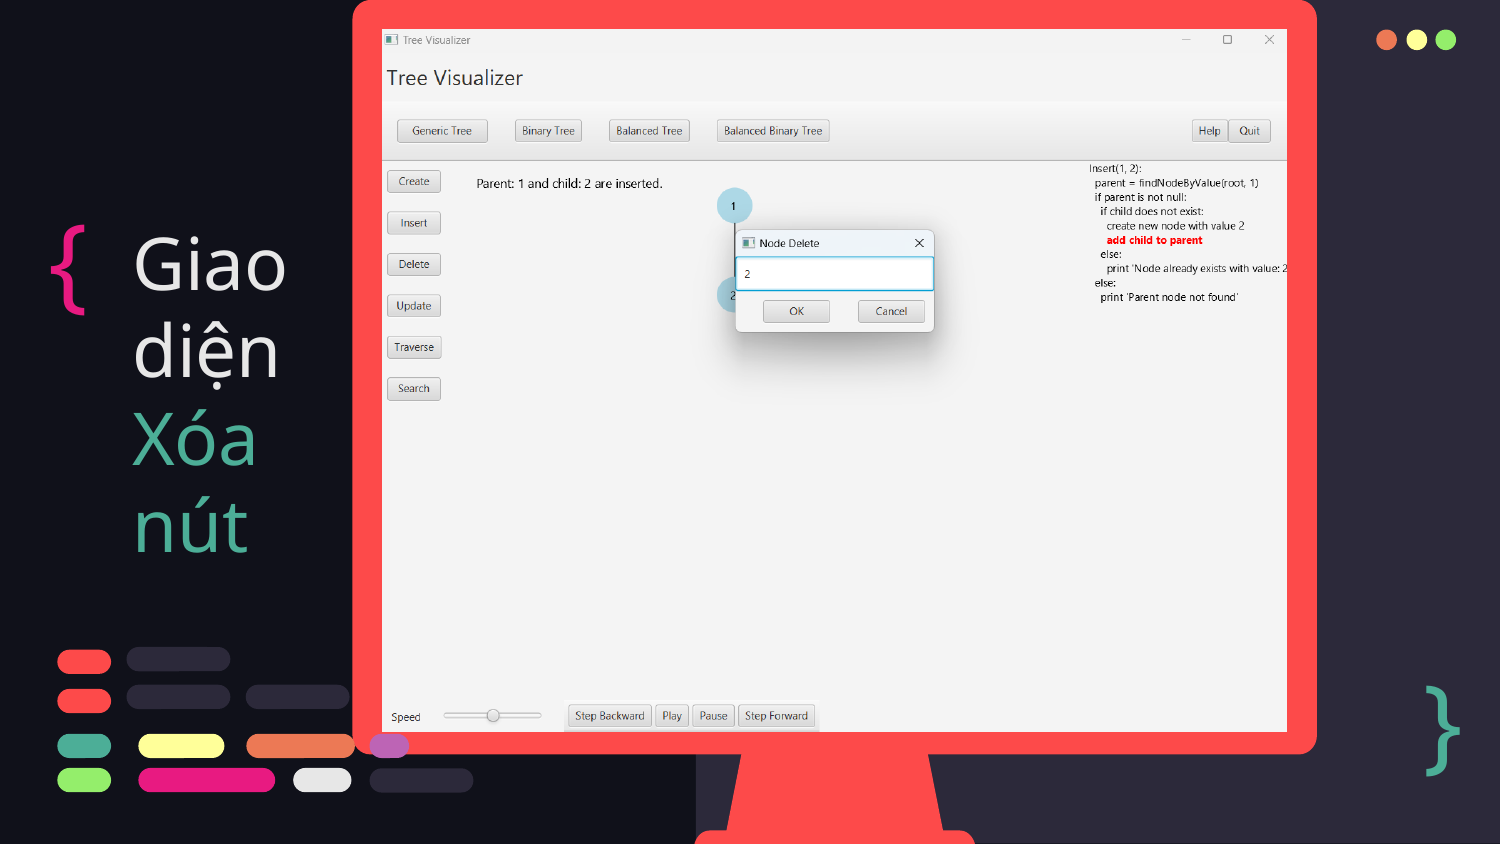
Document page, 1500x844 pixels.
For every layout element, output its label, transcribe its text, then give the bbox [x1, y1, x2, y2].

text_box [57, 646, 474, 793]
picture [382, 29, 1288, 732]
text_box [352, 0, 1318, 844]
title Giao diện Xóa nút [116, 230, 347, 583]
text_box { [33, 180, 149, 324]
text_box } [1408, 656, 1494, 781]
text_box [1376, 29, 1457, 51]
